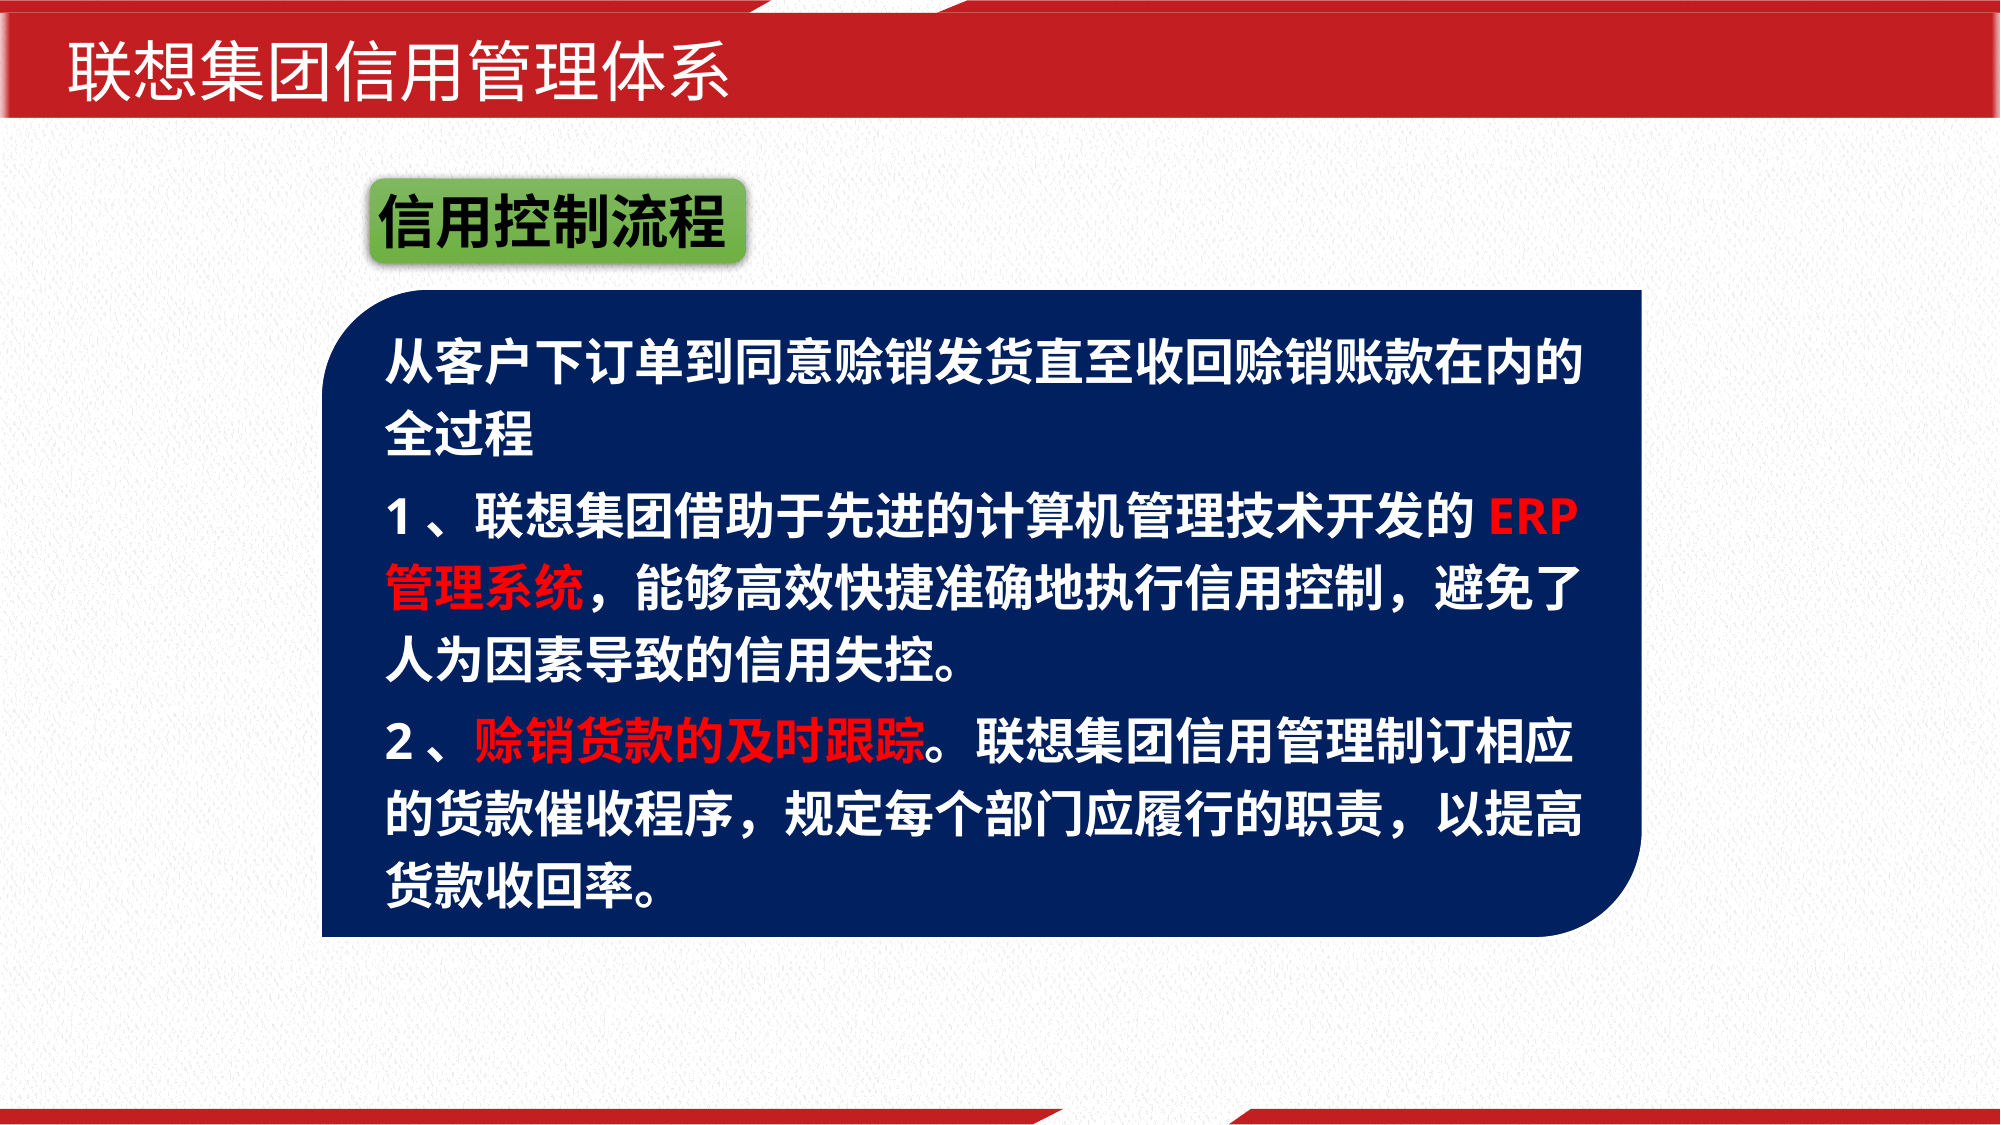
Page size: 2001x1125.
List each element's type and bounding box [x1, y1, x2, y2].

text_box [0, 0, 2000, 12]
text_box [0, 118, 2000, 1125]
picture [0, 12, 2000, 118]
text_box [320, 178, 1644, 939]
